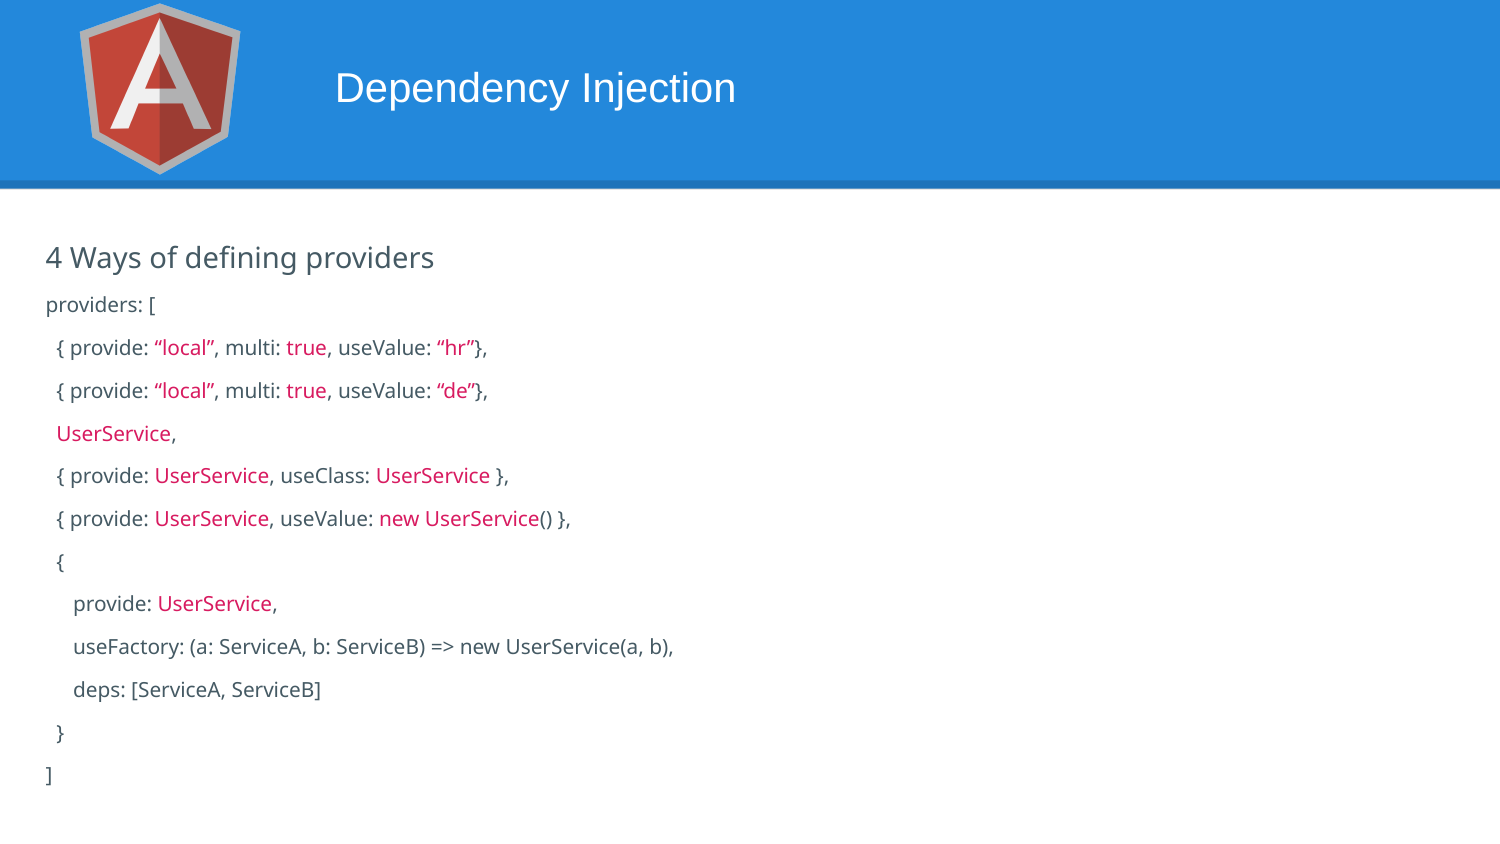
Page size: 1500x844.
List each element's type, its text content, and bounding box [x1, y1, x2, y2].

title Dependency Injection [319, 22, 1322, 149]
picture [74, 0, 245, 179]
text_box 4 Ways of defining providers providers: [ { provide: “local”, multi: true, useValue: “hr”}, { provide: “local”, multi: true, useValue: “de”}, UserService, { provide: UserService, useClass: UserService }, { provide: UserService, useValue: new UserService() }, { provide: UserService, useFactory: (a: ServiceA, b: ServiceB) => new UserService(a, b), deps: [ServiceA, ServiceB] } ] [30, 199, 1475, 827]
